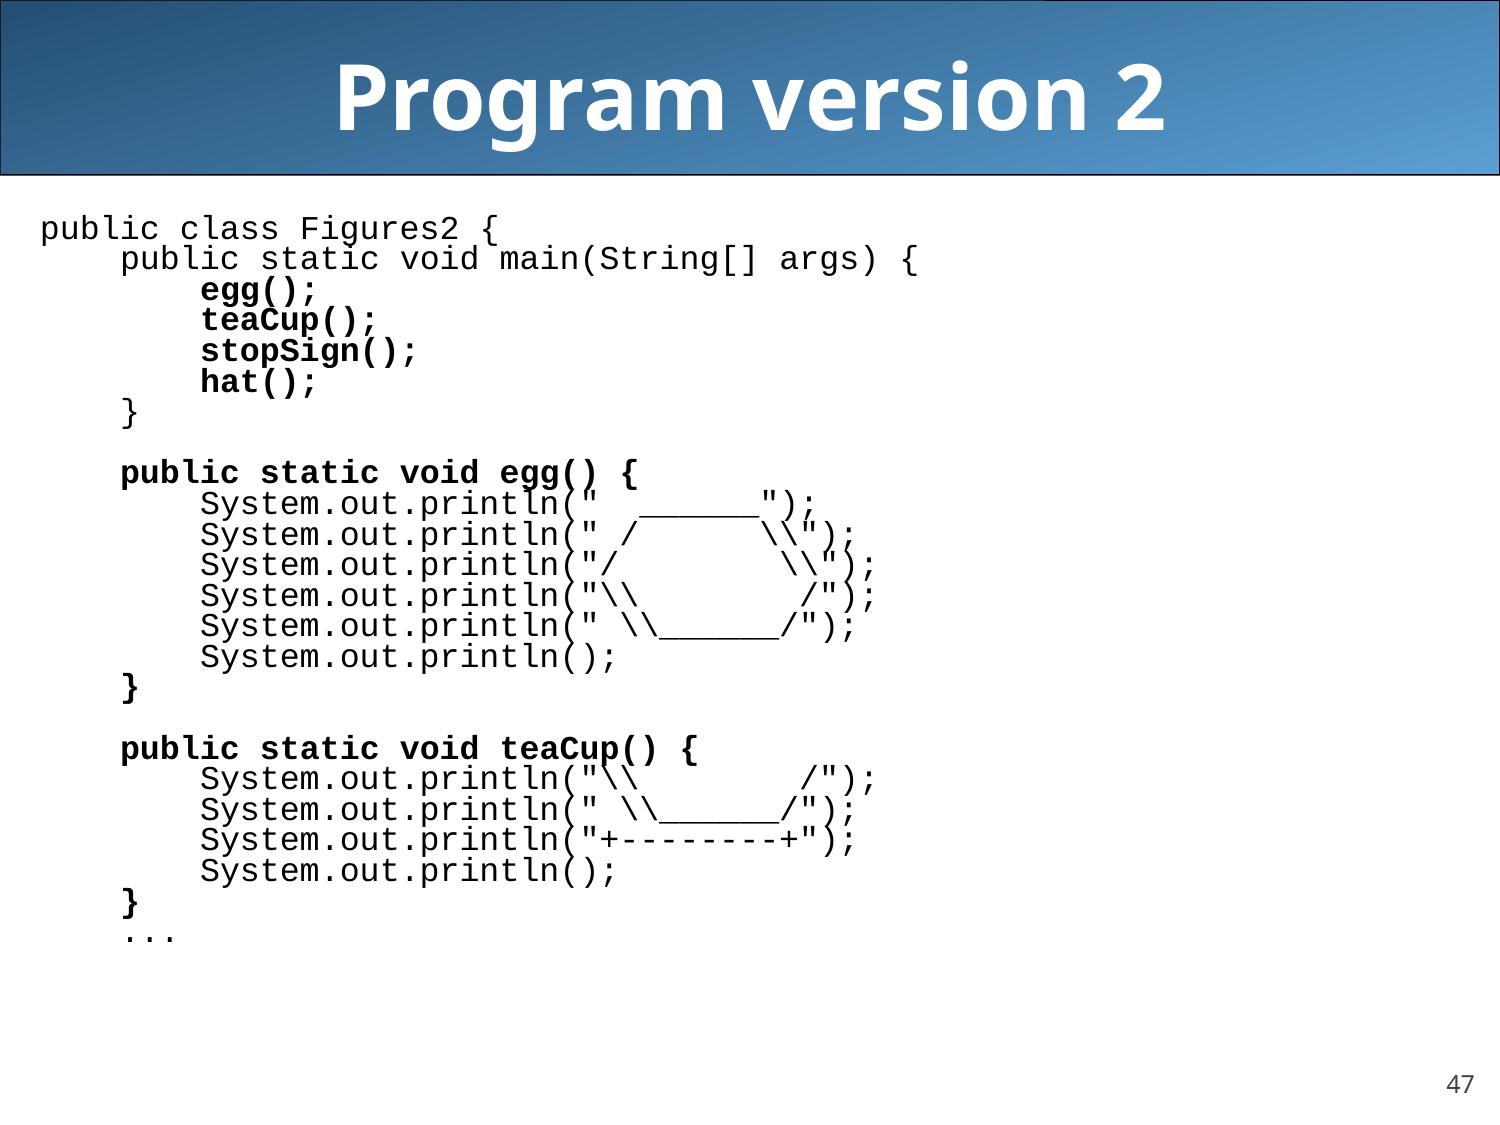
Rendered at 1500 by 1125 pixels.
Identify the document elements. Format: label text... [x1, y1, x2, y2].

title Program version 2 [75, 0, 1425, 188]
list public class Figures2 { public static void main(String[] args) { egg(); teaCup(); stopSign(); hat(); } public static void egg() { System.out.println(" ______"); System.out.println(" / \\"); System.out.println("/ \\"); System.out.println("\\ /"); System.out.println(" \\______/"); System.out.println(); } public static void teaCup() { System.out.println("\\ /"); System.out.println(" \\______/"); System.out.println("+--------+"); System.out.println(); } ... [24, 212, 1500, 1063]
